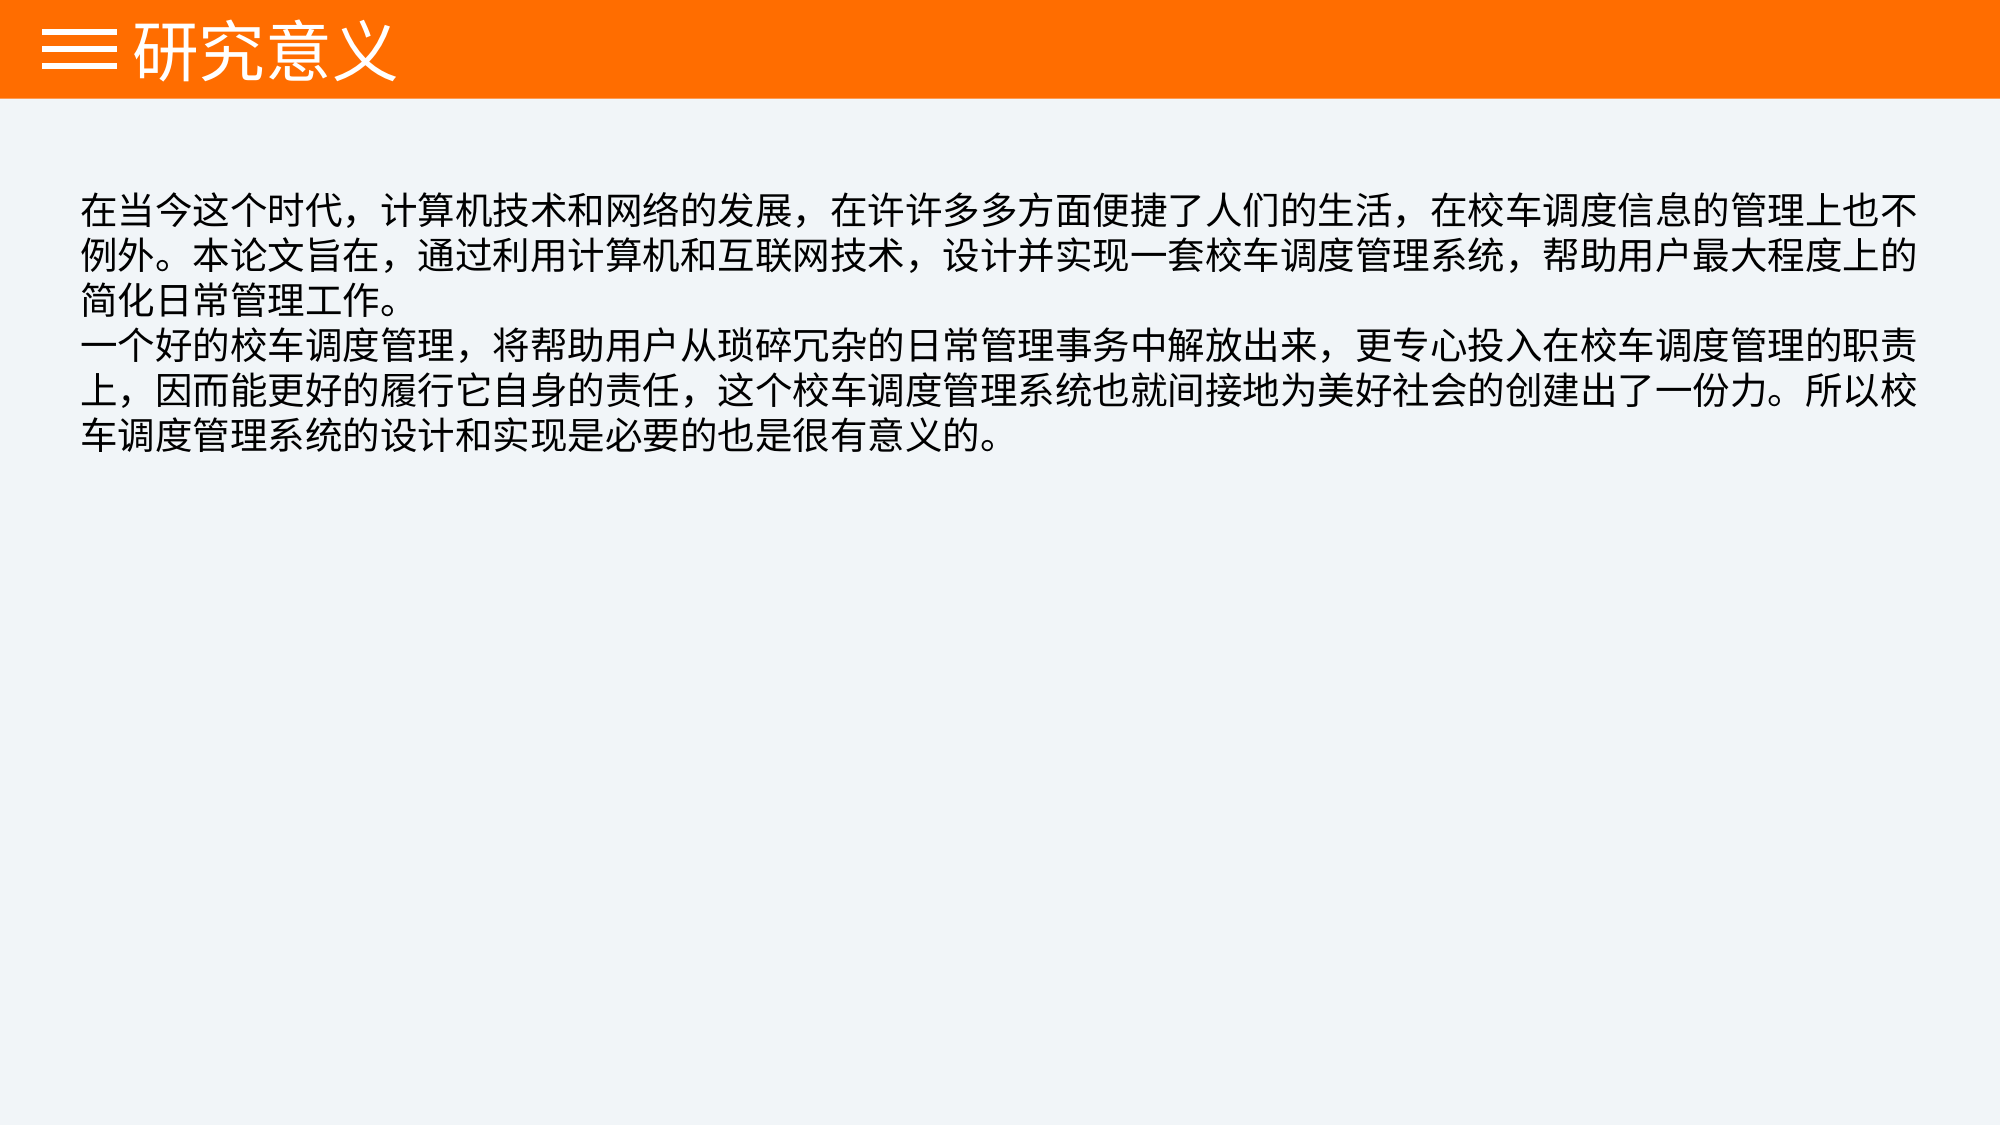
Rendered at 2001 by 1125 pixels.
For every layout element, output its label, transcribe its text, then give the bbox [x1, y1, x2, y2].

text_box [0, 0, 2000, 100]
text_box 研究意义 [117, 2, 1109, 98]
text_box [42, 32, 118, 67]
text_box 在当今这个时代，计算机技术和网络的发展，在许许多多方面便捷了人们的生活，在校车调度信息的管理上也不例外。本论文旨在，通过利用计算机和互联网技术，设计并实现一套校车调度管理系统，帮助用户最大程度上的简化日常管理工作。 一个好的校车调度管理，将帮助用户从琐碎冗杂的日常管理事务中解放出来，更专心投入在校车调度管理的职责上，因而能更好的履行它自身的责任，这个校车调度管理系统也就间接地为美好社会的创建出了一份力。所以校车调度管理系统的设计和实现是必要的也是很有意义的。 [65, 179, 1935, 465]
